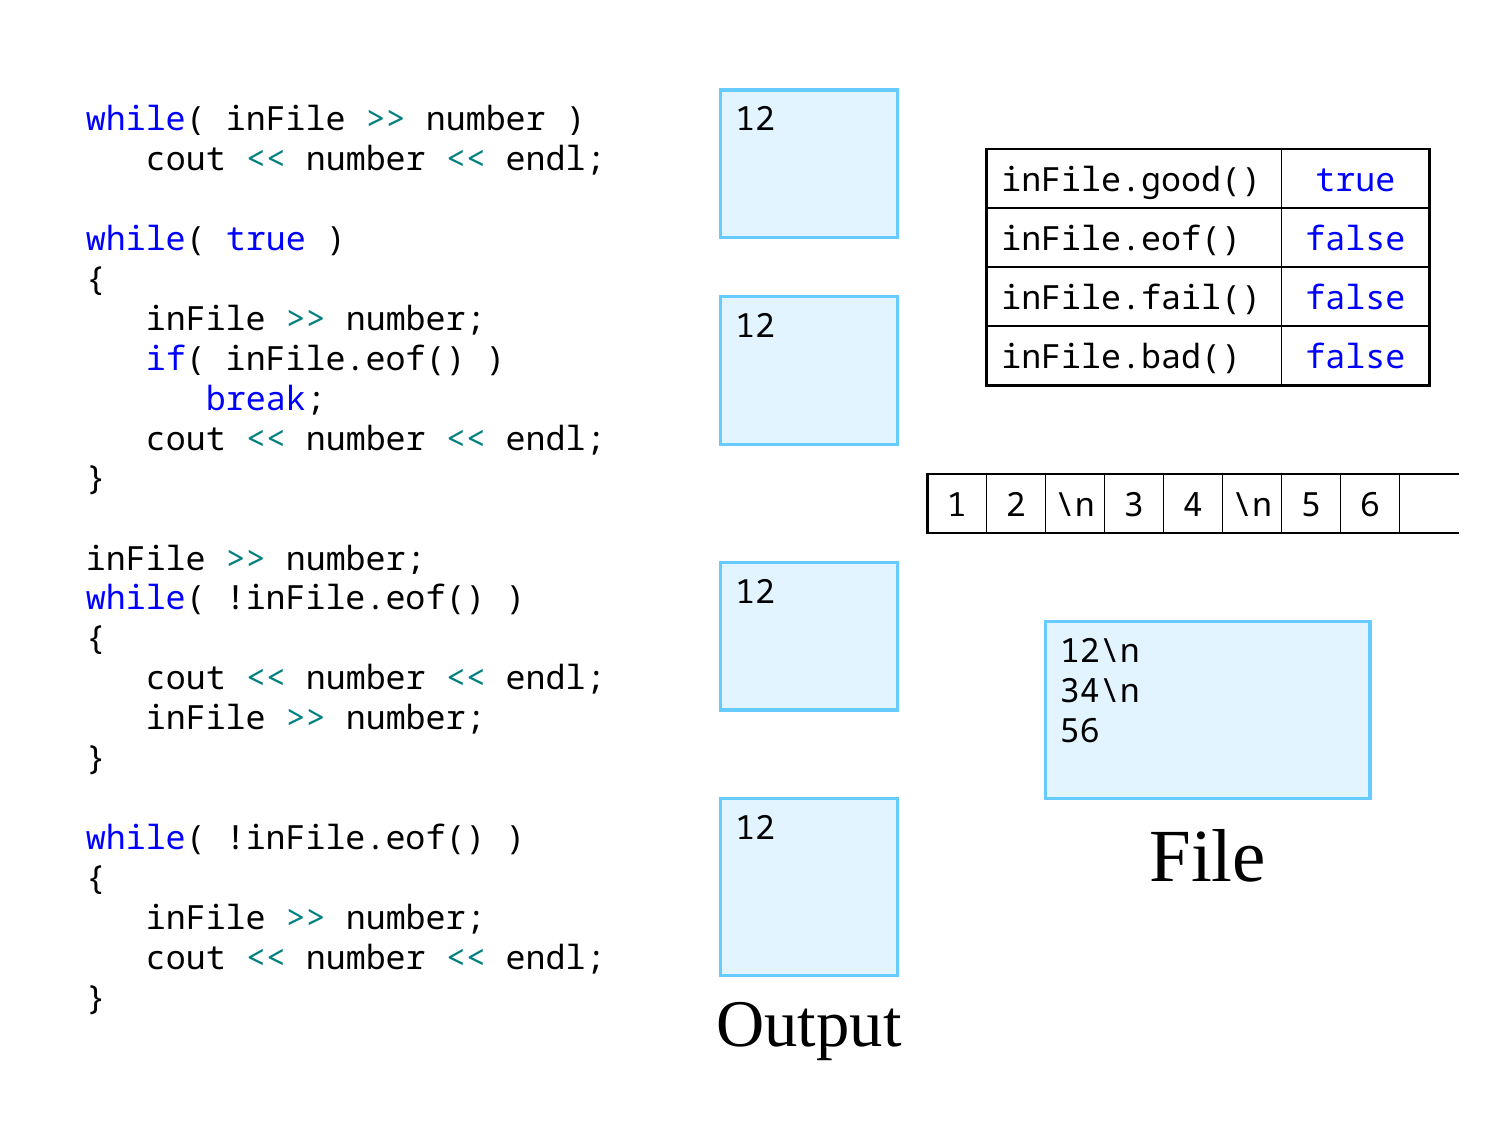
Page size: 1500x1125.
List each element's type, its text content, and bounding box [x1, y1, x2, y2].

text_box 12 [720, 562, 898, 711]
table_header 1 [929, 475, 986, 532]
table_header inFile.good() [988, 150, 1281, 207]
table_header \n [1046, 475, 1104, 532]
text_box 12 [720, 296, 898, 445]
text_box File [1133, 798, 1282, 917]
text_box Output [690, 975, 928, 1065]
text_box 12\n 34\n 56 [1045, 621, 1371, 799]
table_cell false [1282, 327, 1428, 384]
table_header 3 [1105, 475, 1163, 532]
table_header [1400, 475, 1459, 532]
table_cell inFile.eof() [988, 209, 1281, 266]
text_box 12 [720, 89, 898, 238]
table_cell inFile.fail() [988, 268, 1281, 325]
text_box 12 [720, 798, 898, 975]
table_header 5 [1282, 475, 1340, 532]
table_header true [1282, 150, 1428, 207]
table_header 4 [1164, 475, 1222, 532]
table_header 2 [987, 475, 1045, 532]
table_cell inFile.bad() [988, 327, 1281, 384]
list while( inFile >> number ) cout << number << endl; while( true ) { inFile >> number; if( inFile.eof() ) break; cout << number << endl; } inFile >> number; while( !inFile.eof() ) { cout << number << endl; inFile >> number; } while( !inFile.eof() ) { inFile >> number; cout << number << endl; } [70, 90, 632, 1035]
table_header 6 [1341, 475, 1399, 532]
table_header \n [1223, 475, 1281, 532]
table_cell false [1282, 209, 1428, 266]
table_cell false [1282, 268, 1428, 325]
